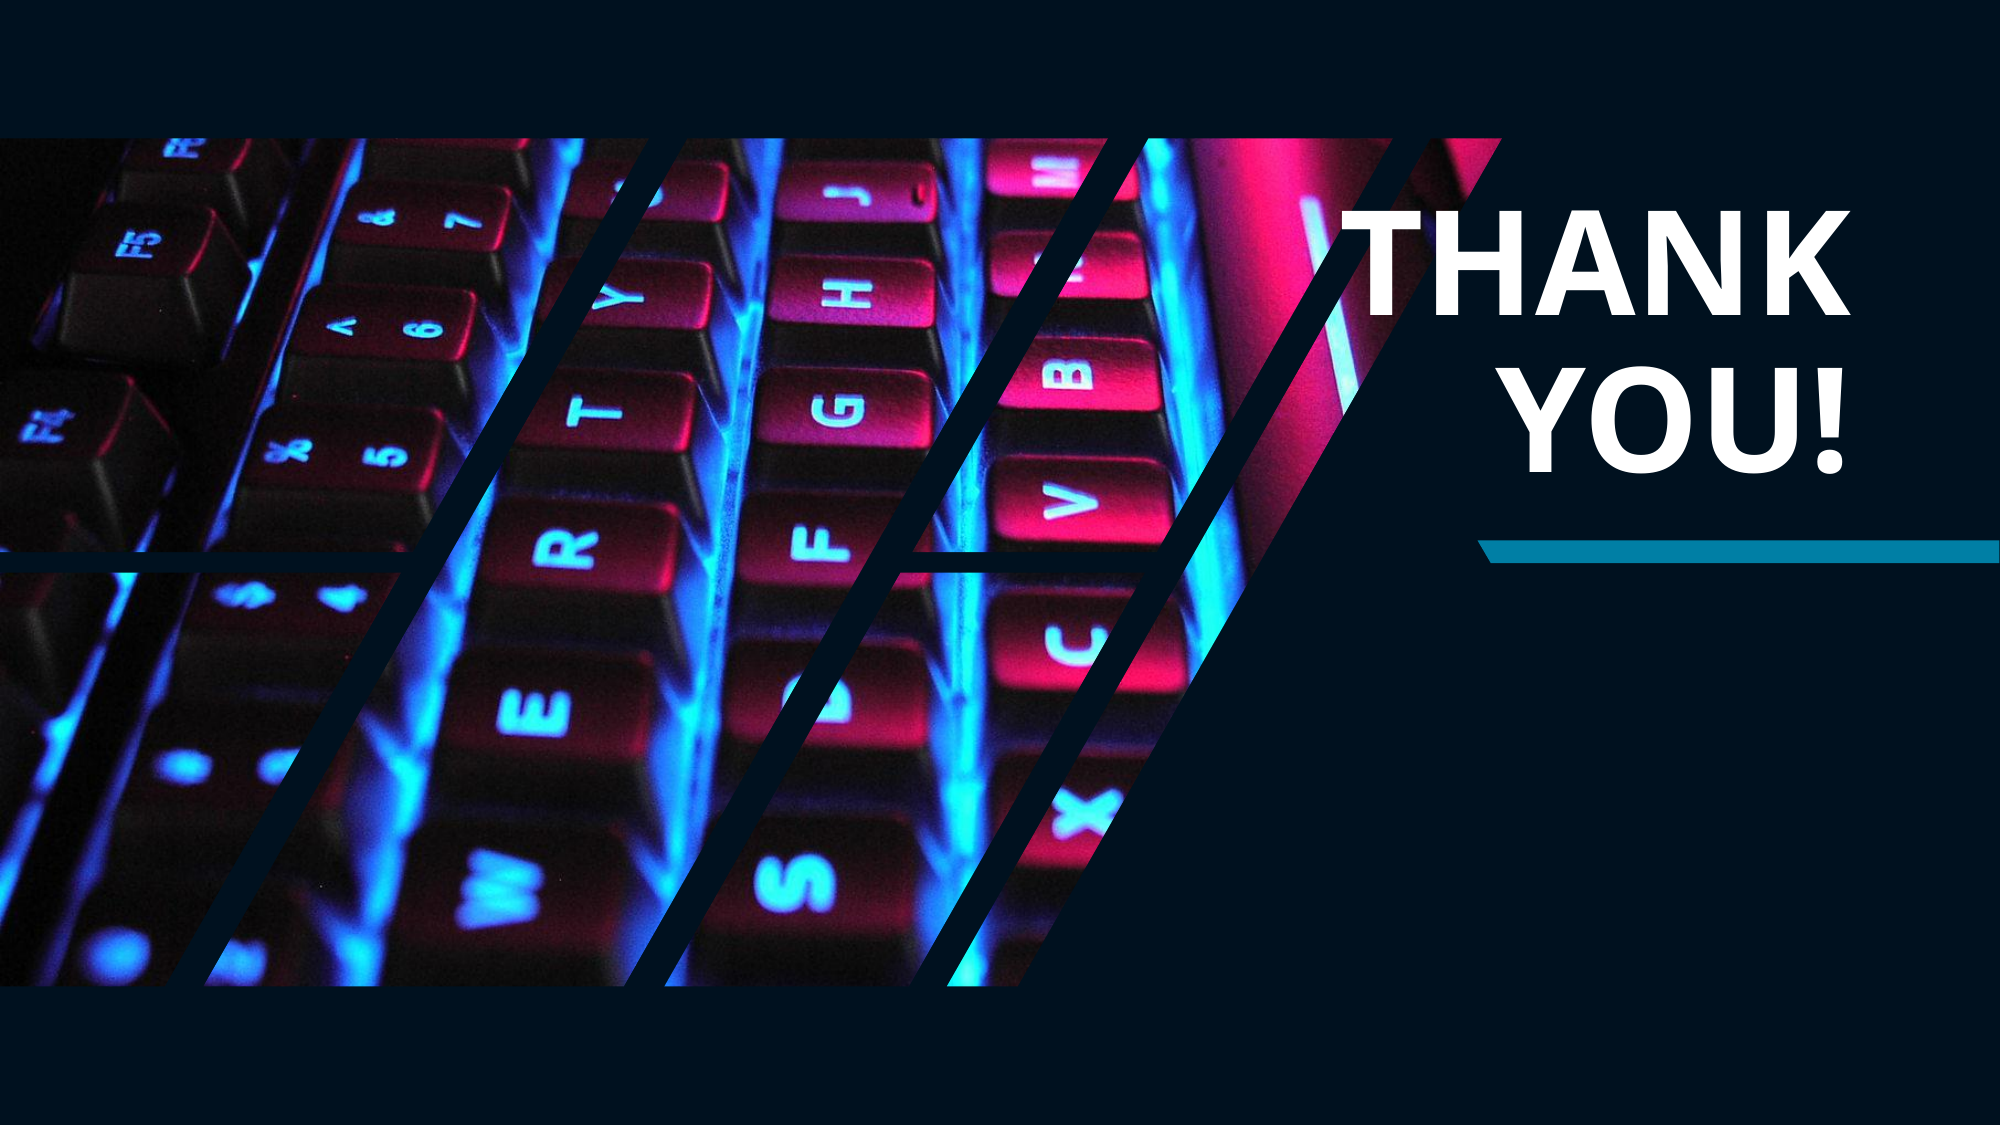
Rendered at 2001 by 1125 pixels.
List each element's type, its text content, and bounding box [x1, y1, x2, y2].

title THANK YOU! [1502, 159, 1867, 534]
picture [0, 138, 1502, 987]
